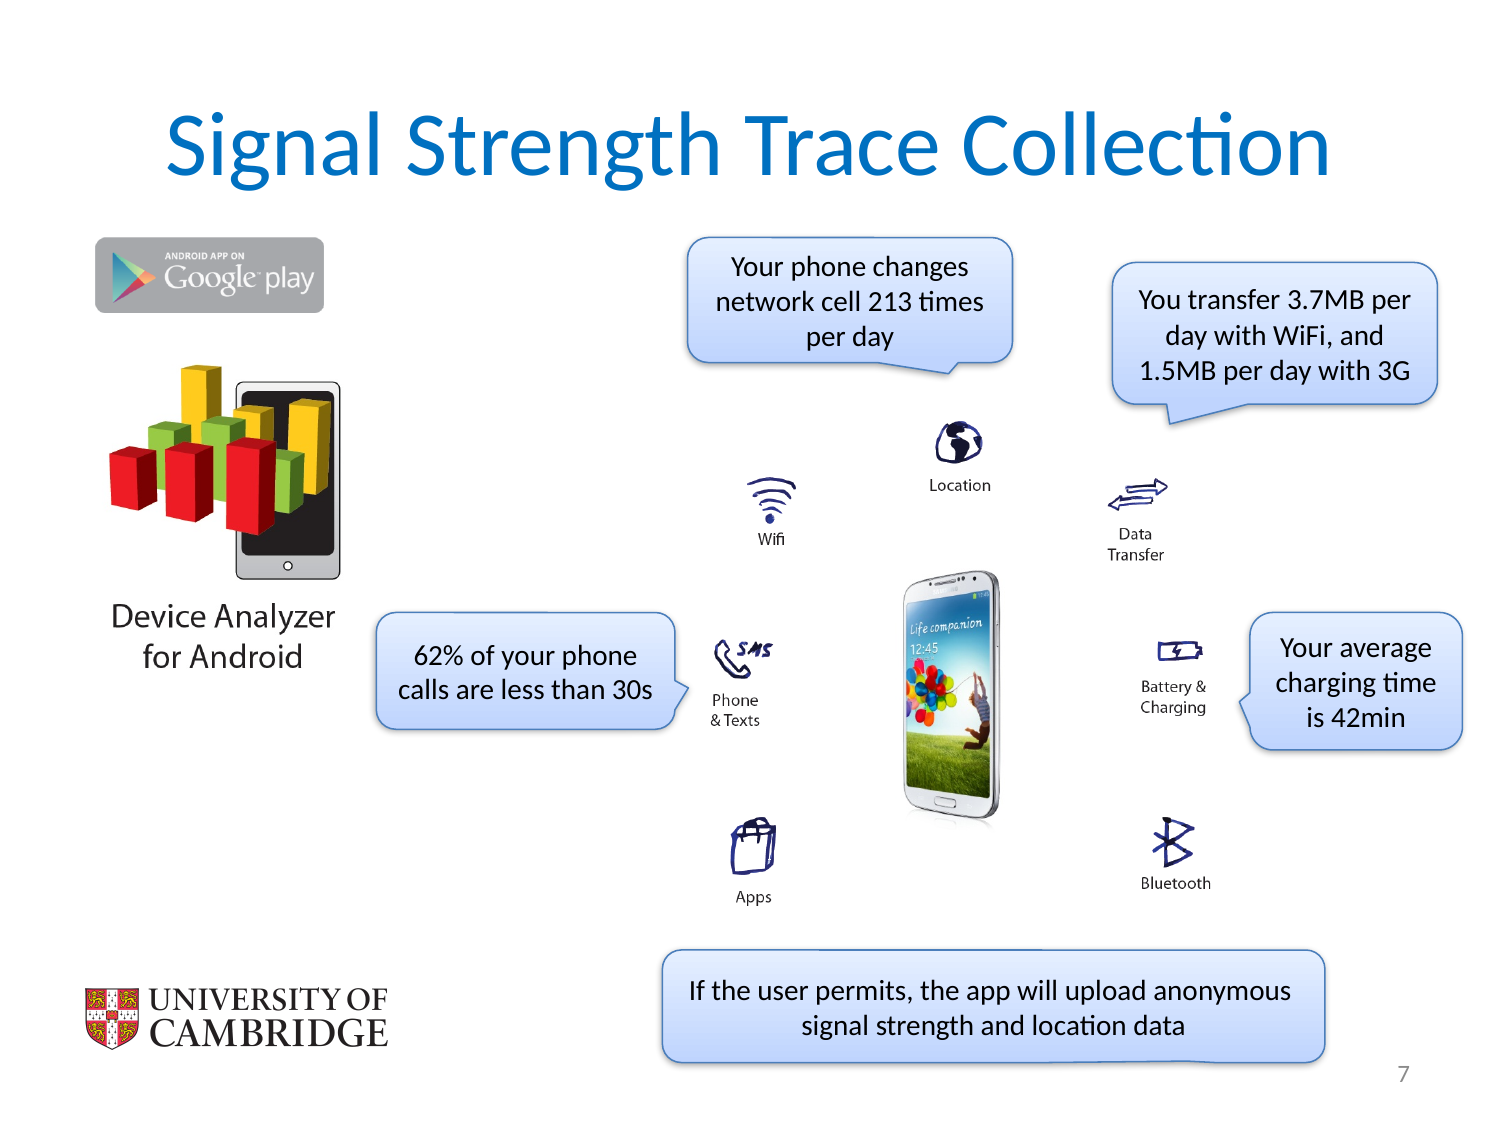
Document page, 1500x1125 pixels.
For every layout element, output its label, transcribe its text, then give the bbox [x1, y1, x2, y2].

slide_number 7 [1074, 1042, 1425, 1103]
text_box If the user permits, the app will upload anonymous signal strength and location data [661, 949, 1326, 1064]
picture [92, 354, 358, 680]
picture [94, 237, 325, 313]
text_box Your phone changes network cell 213 times per day [686, 236, 1014, 375]
text_box 62% of your phone calls are less than 30s [375, 611, 690, 731]
picture [85, 987, 388, 1051]
text_box You transfer 3.7MB per day with WiFi, and 1.5MB per day with 3G [1111, 261, 1439, 411]
text_box Your average charging time is 42min [1238, 611, 1464, 751]
title Signal Strength Trace Collection [75, 45, 1425, 233]
picture [699, 399, 1222, 921]
